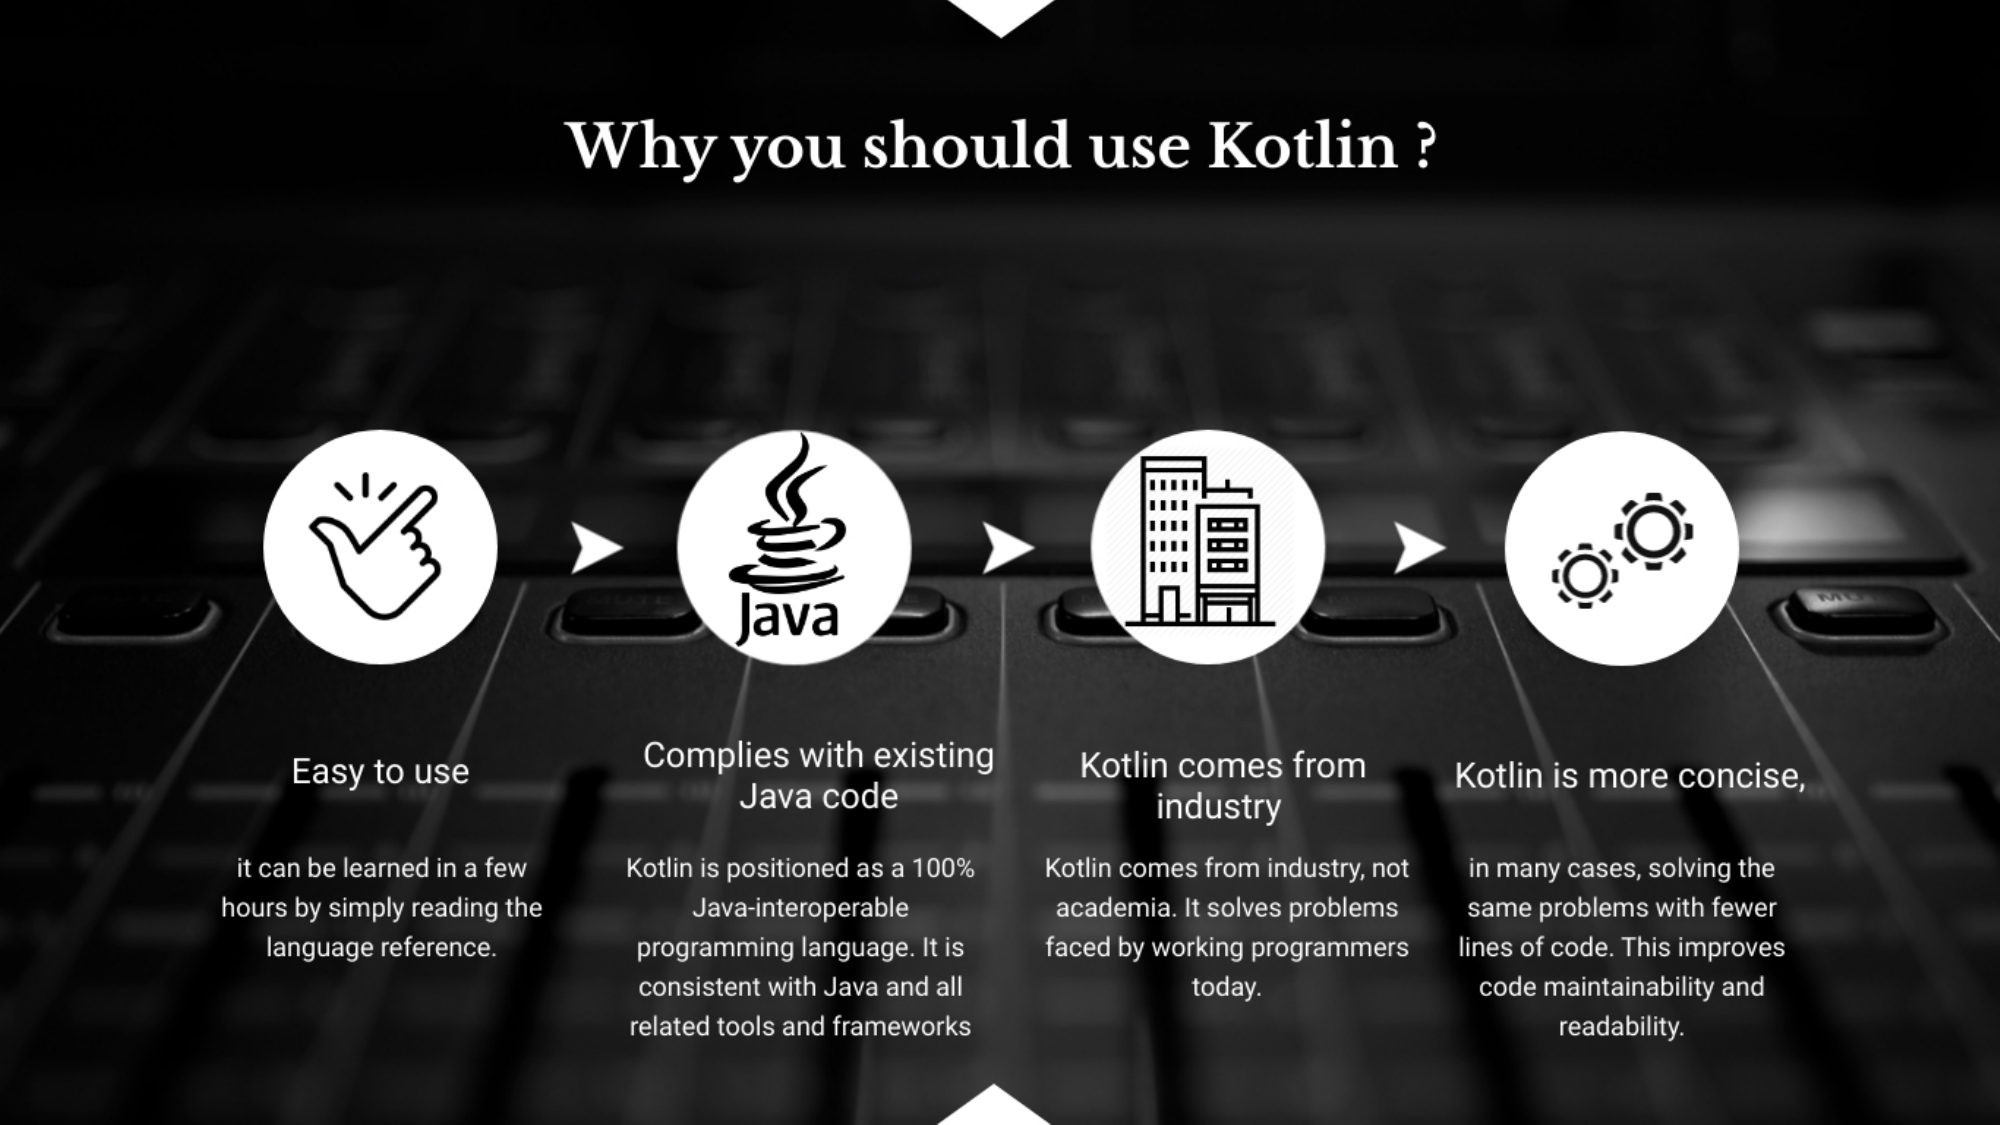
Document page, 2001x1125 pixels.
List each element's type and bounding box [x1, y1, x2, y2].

list [0, 0, 2000, 1125]
